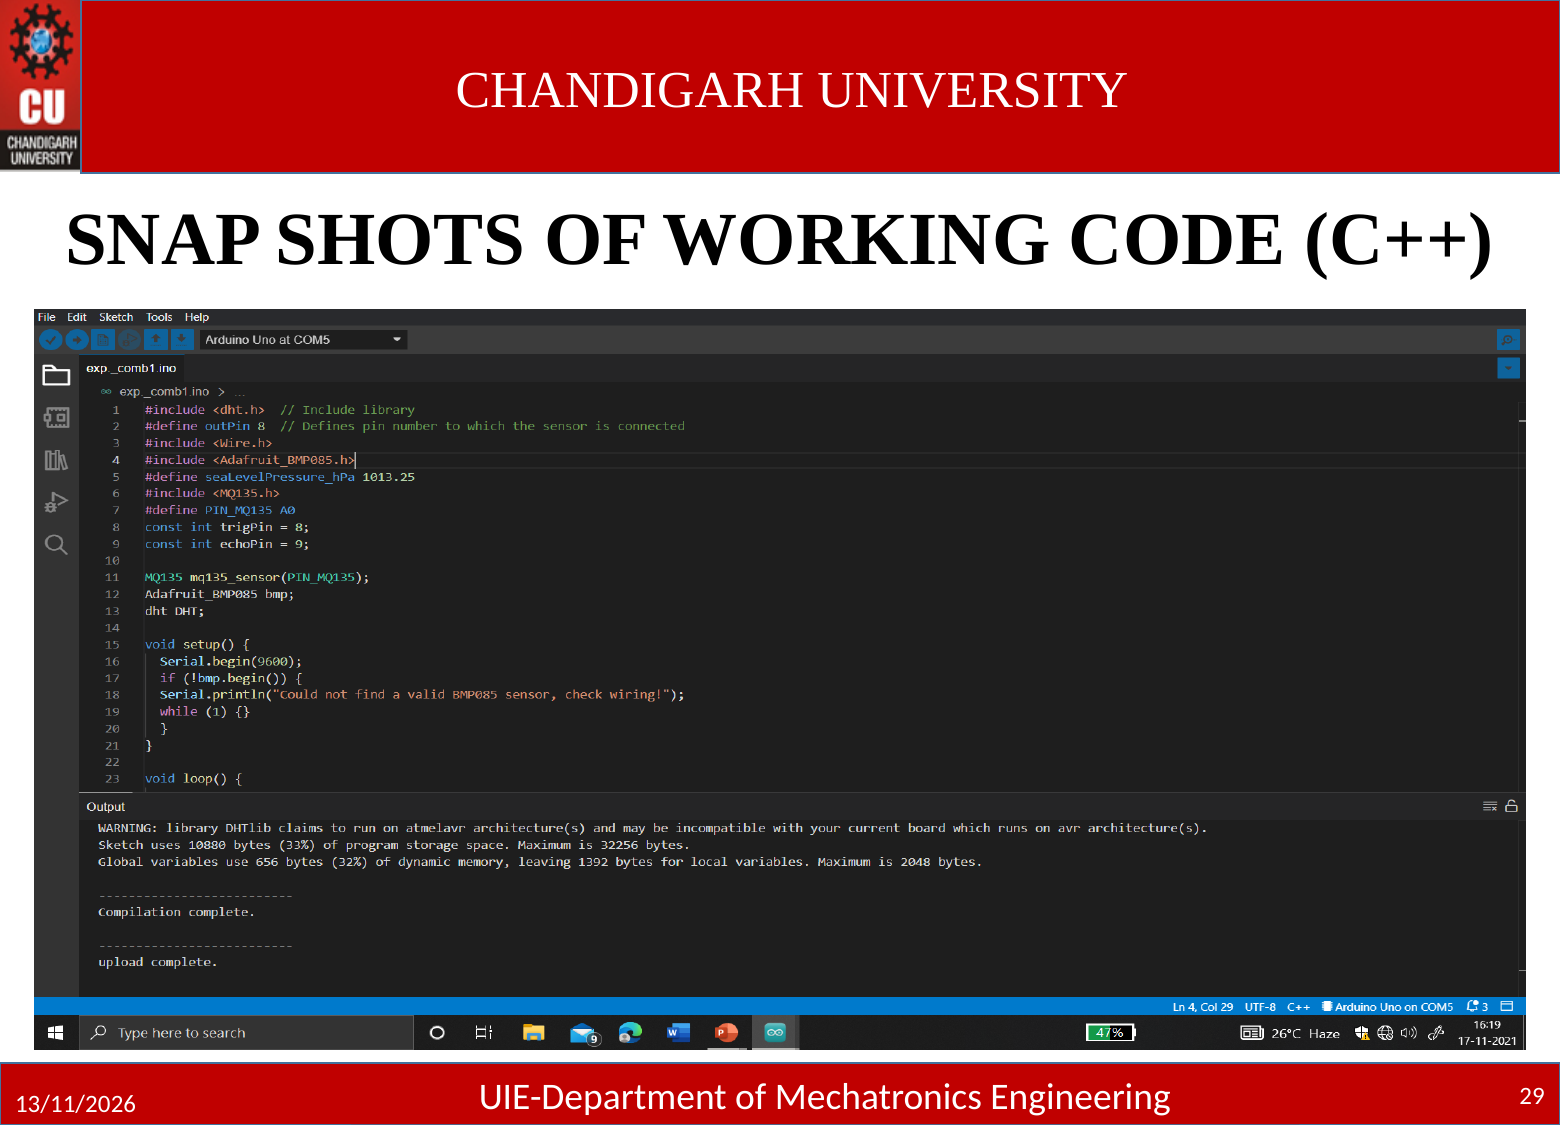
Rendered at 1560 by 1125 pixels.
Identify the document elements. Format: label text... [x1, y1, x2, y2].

picture [0, 0, 80, 172]
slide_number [0, 1072, 350, 1125]
slide_number 29 [1300, 1065, 1560, 1125]
text_box UIE-Department of Mechatronics Engineering [350, 1064, 1300, 1125]
picture [34, 309, 1526, 1051]
title SNAP SHOTS OF WORKING CODE (C++) [0, 187, 1560, 295]
